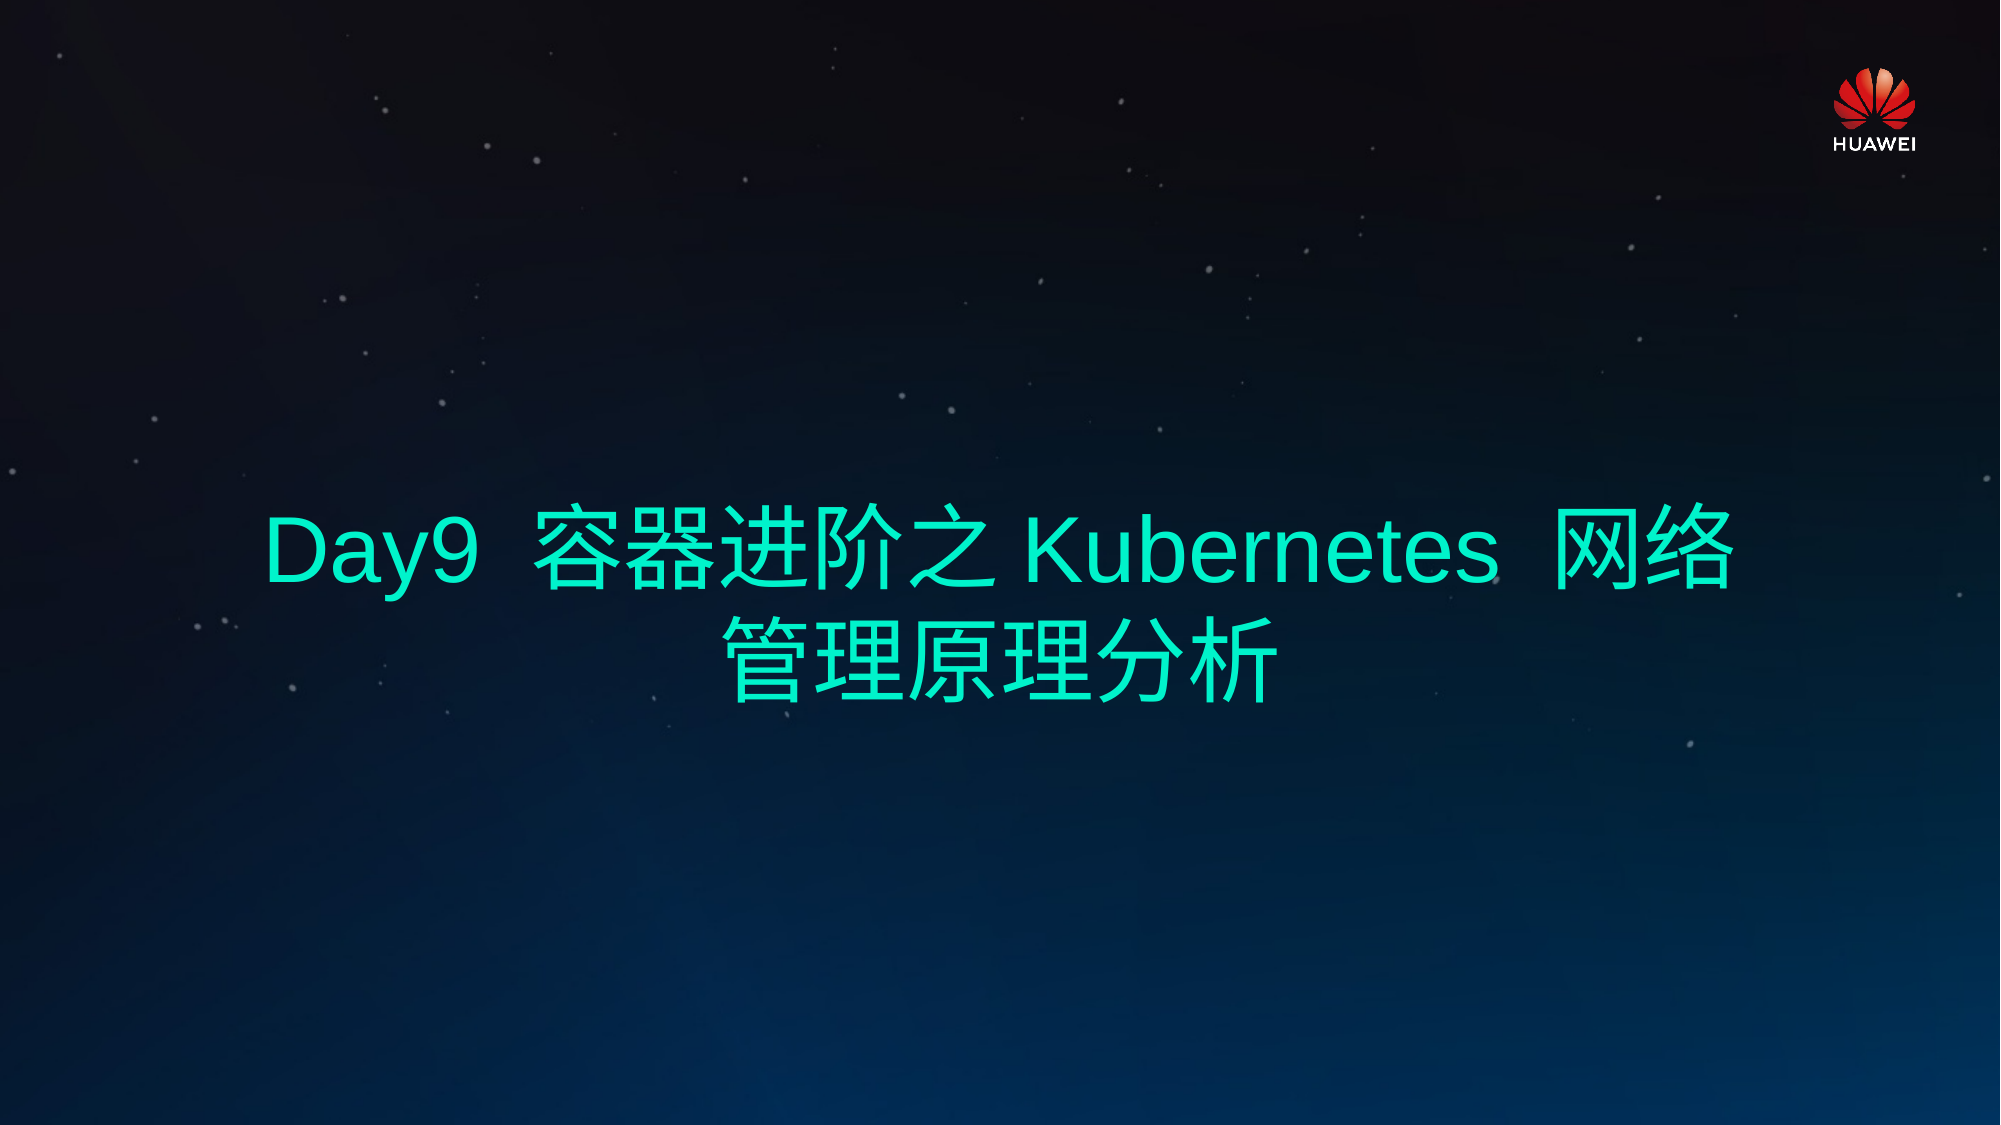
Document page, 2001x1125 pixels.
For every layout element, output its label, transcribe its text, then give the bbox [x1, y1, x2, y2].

picture [0, 0, 2000, 1125]
title Day9 容器进阶之Kubernetes 网络管理原理分析 [232, 481, 1768, 620]
